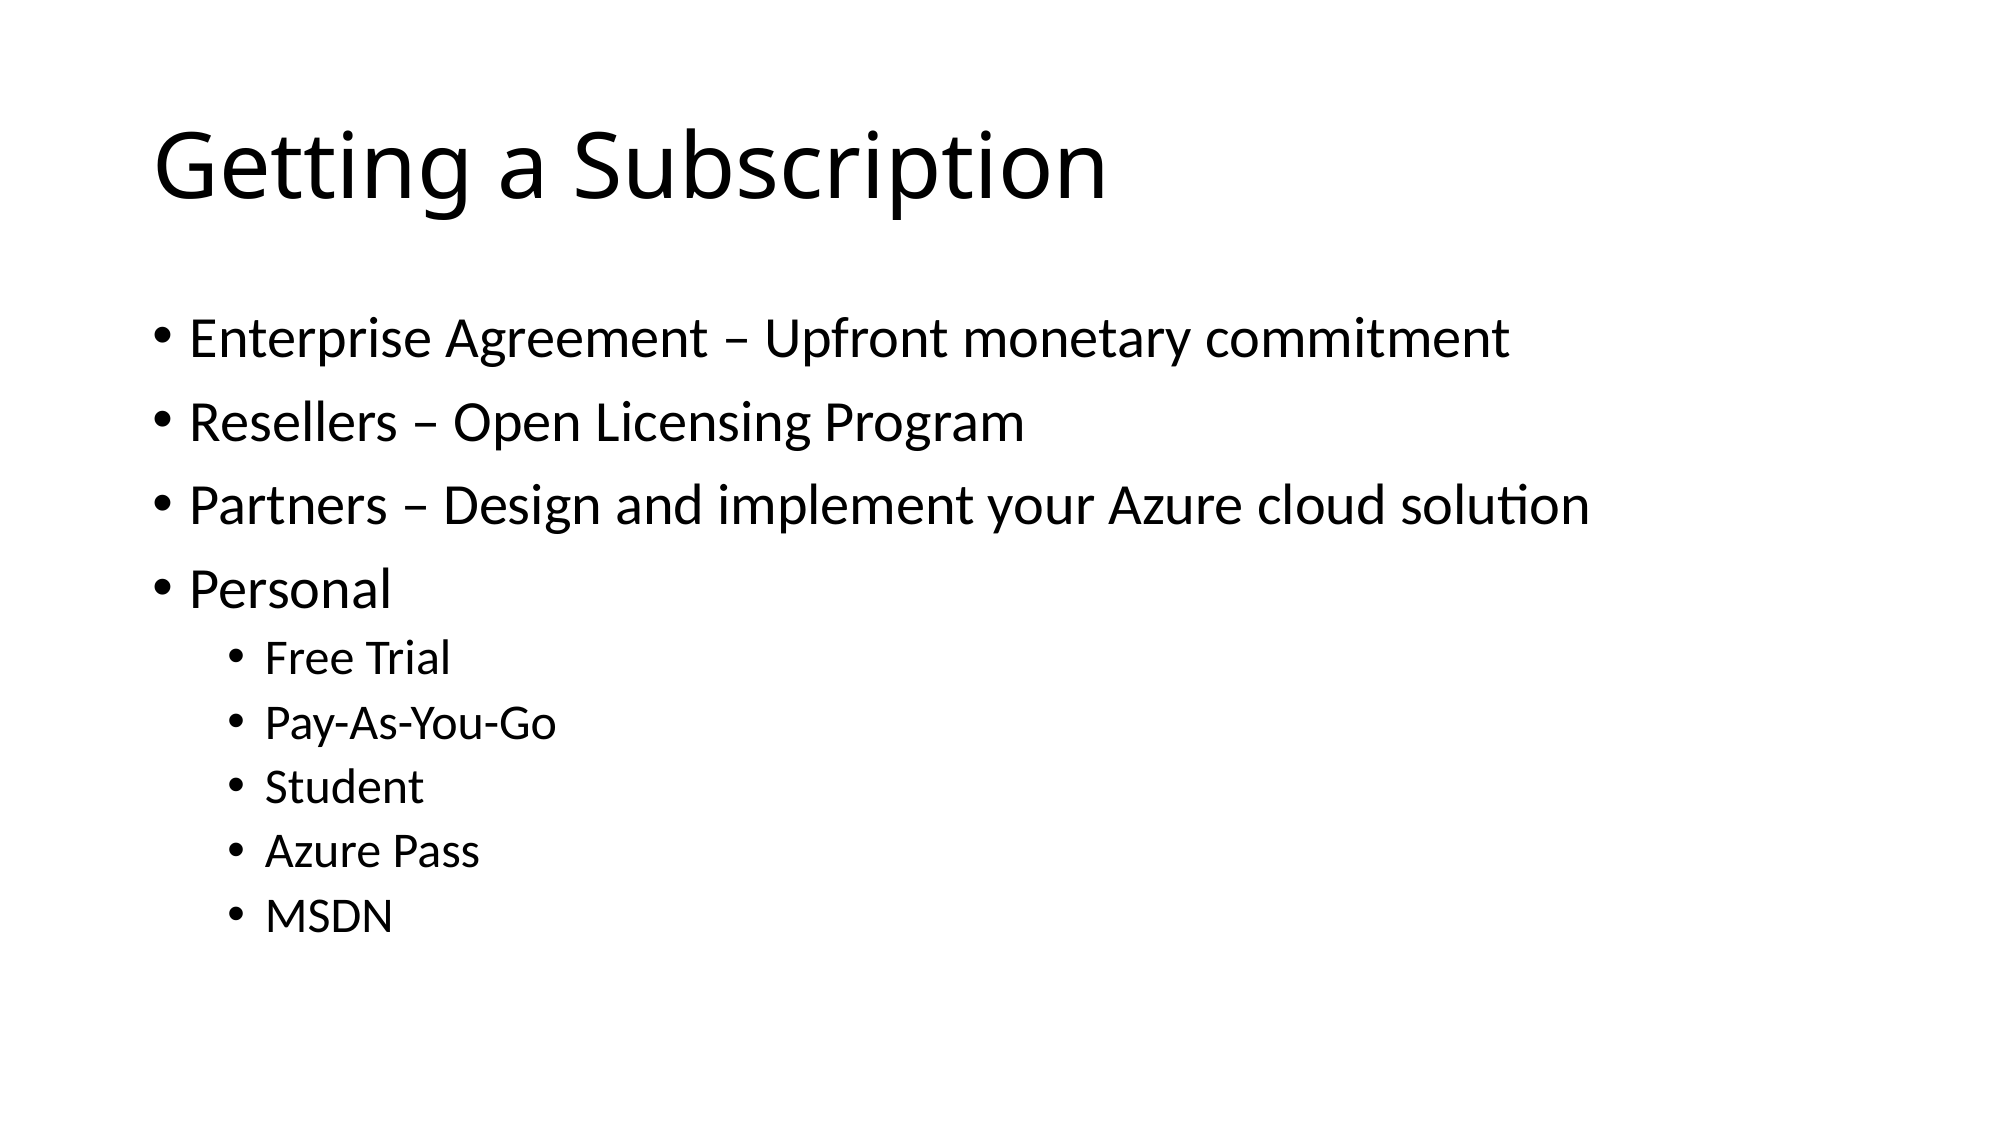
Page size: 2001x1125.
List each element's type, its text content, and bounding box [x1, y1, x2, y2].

title Getting a Subscription [137, 59, 1863, 278]
list Enterprise Agreement – Upfront monetary commitment Resellers – Open Licensing Program Partners – Design and implement your Azure cloud solution Personal Free Trial Pay-As-You-Go Student Azure Pass MSDN [137, 299, 1863, 1014]
